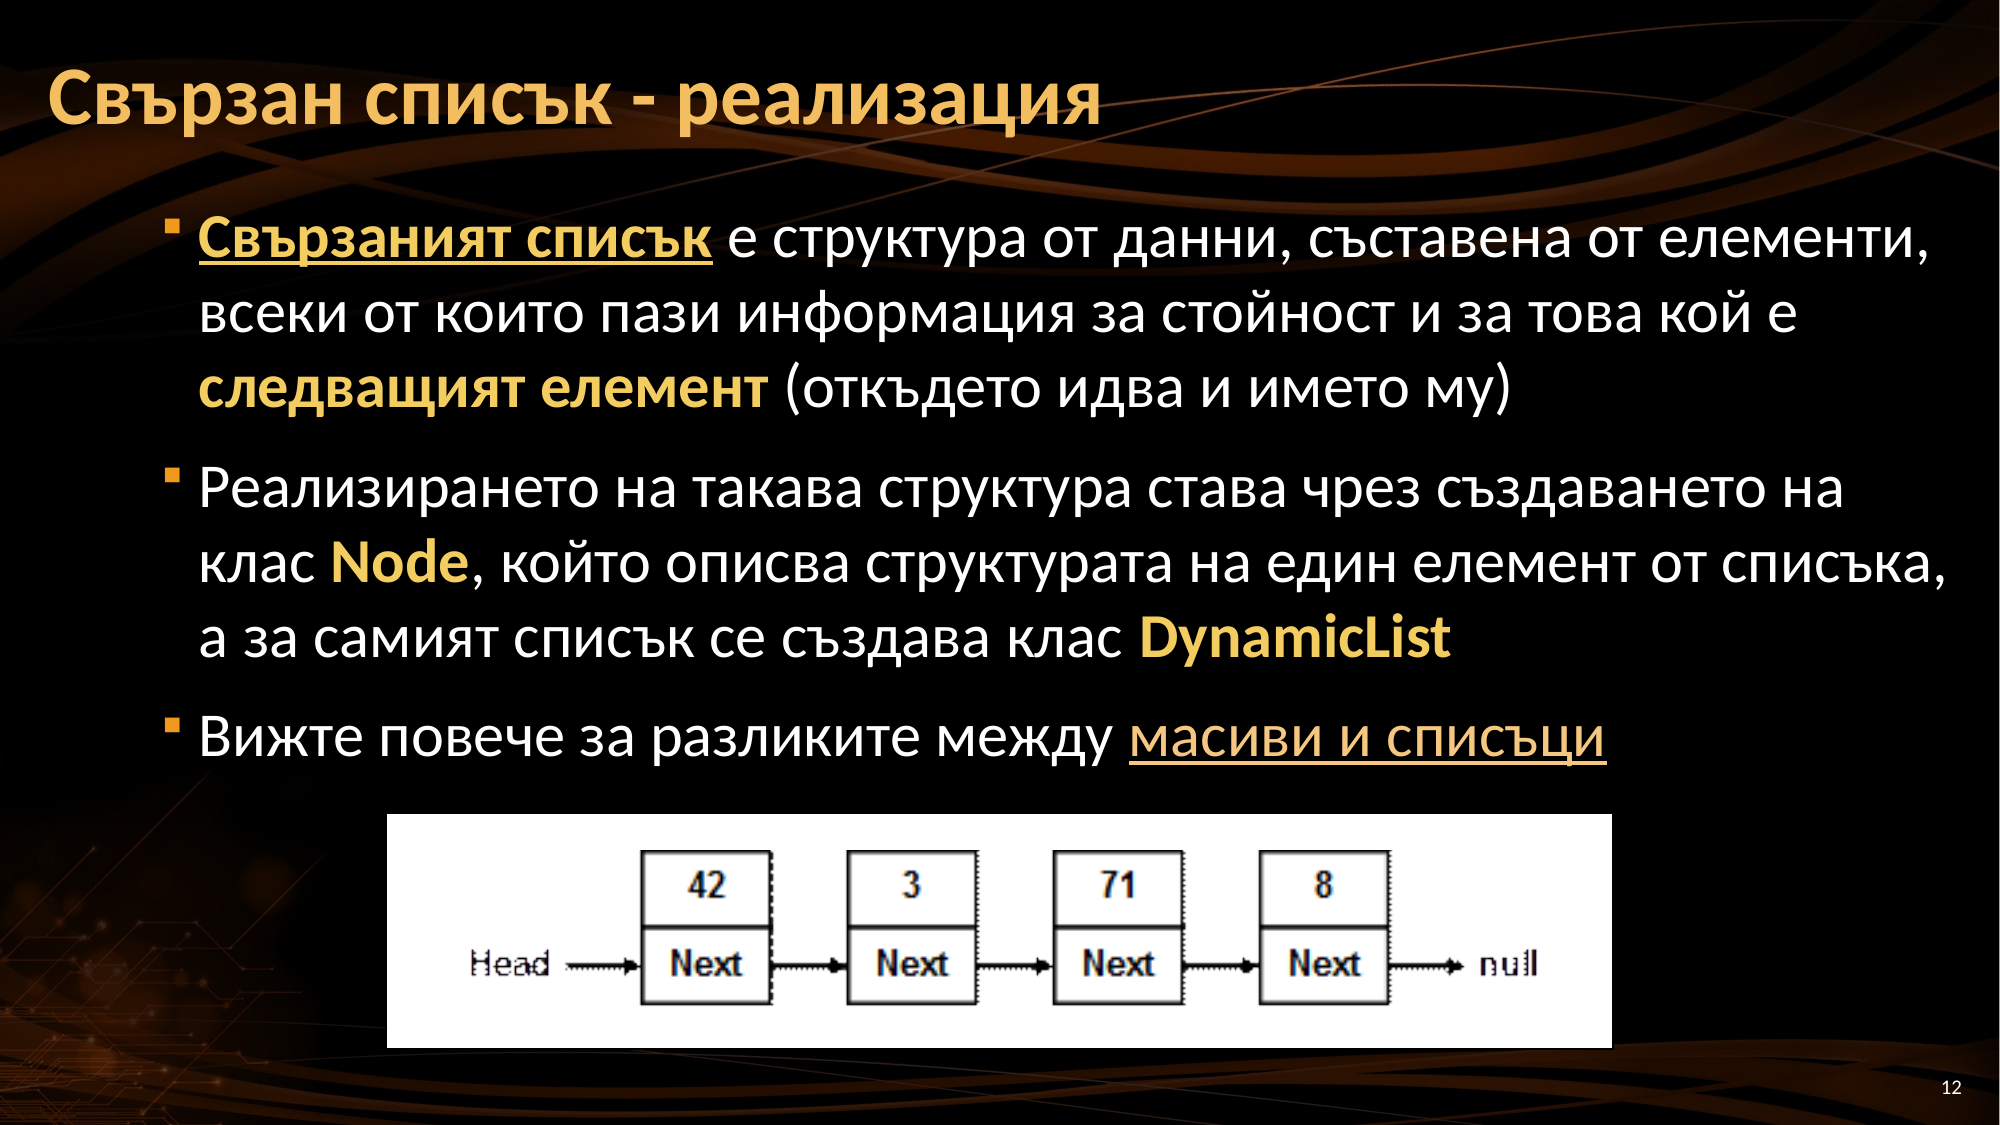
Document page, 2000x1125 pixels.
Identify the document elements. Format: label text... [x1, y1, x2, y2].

picture [0, 0, 2000, 1125]
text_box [385, 812, 1613, 1050]
slide_number 12 [1897, 1070, 1968, 1103]
list Свързаният списък е структура от данни, съставена от елементи, всеки от които пази информация за стойност и за това кой е следващият елемент (откъдето идва и името му) Реализирането на такава структура става чрез създаването на клас Node, който описва структурата на един елемент от списъка, а за самият списък се създава клас DynamicList Вижте повече за разликите между масиви и списъци [31, 189, 1968, 1103]
title Свързан списък - реализация [30, 6, 1968, 189]
